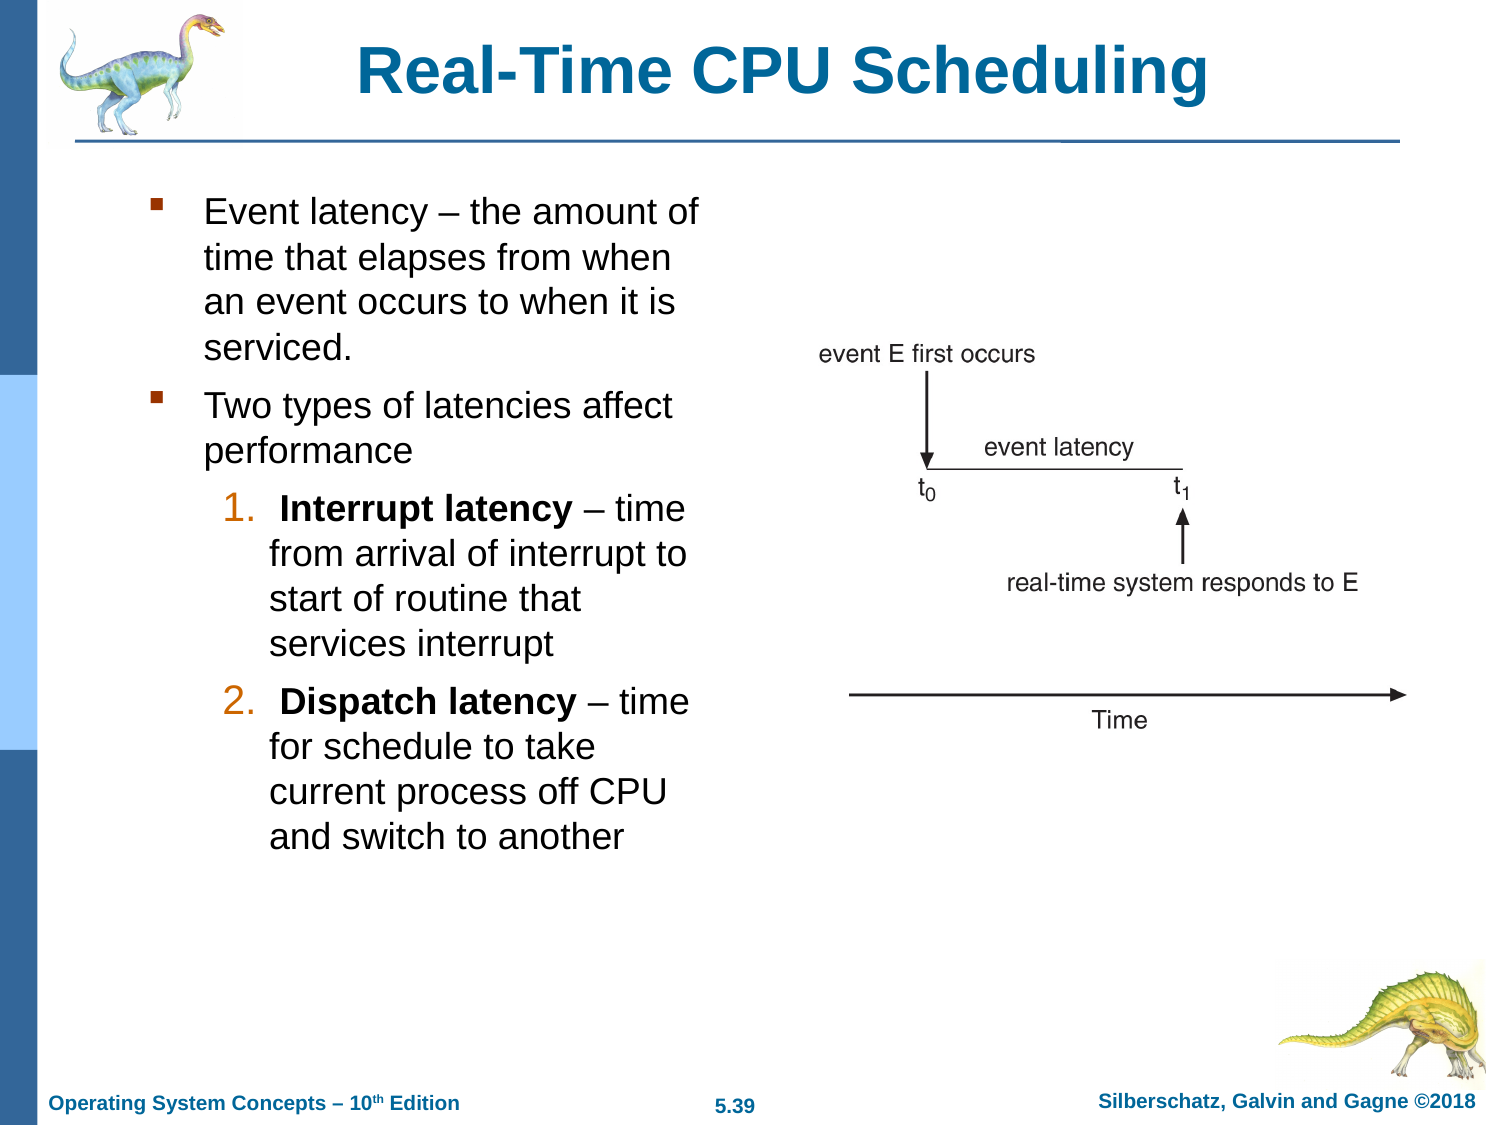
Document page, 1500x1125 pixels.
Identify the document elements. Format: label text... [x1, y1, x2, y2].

picture [1275, 959, 1486, 1090]
picture [818, 341, 1407, 734]
list Event latency – the amount of time that elapses from when an event occurs to when it is serviced. Two types of latencies affect performance Interrupt latency – time from arrival of interrupt to start of routine that services interrupt Dispatch latency – time for schedule to take current process off CPU and switch to another [132, 179, 716, 933]
picture [46, 0, 243, 149]
title Real-Time CPU Scheduling [141, 19, 1425, 115]
